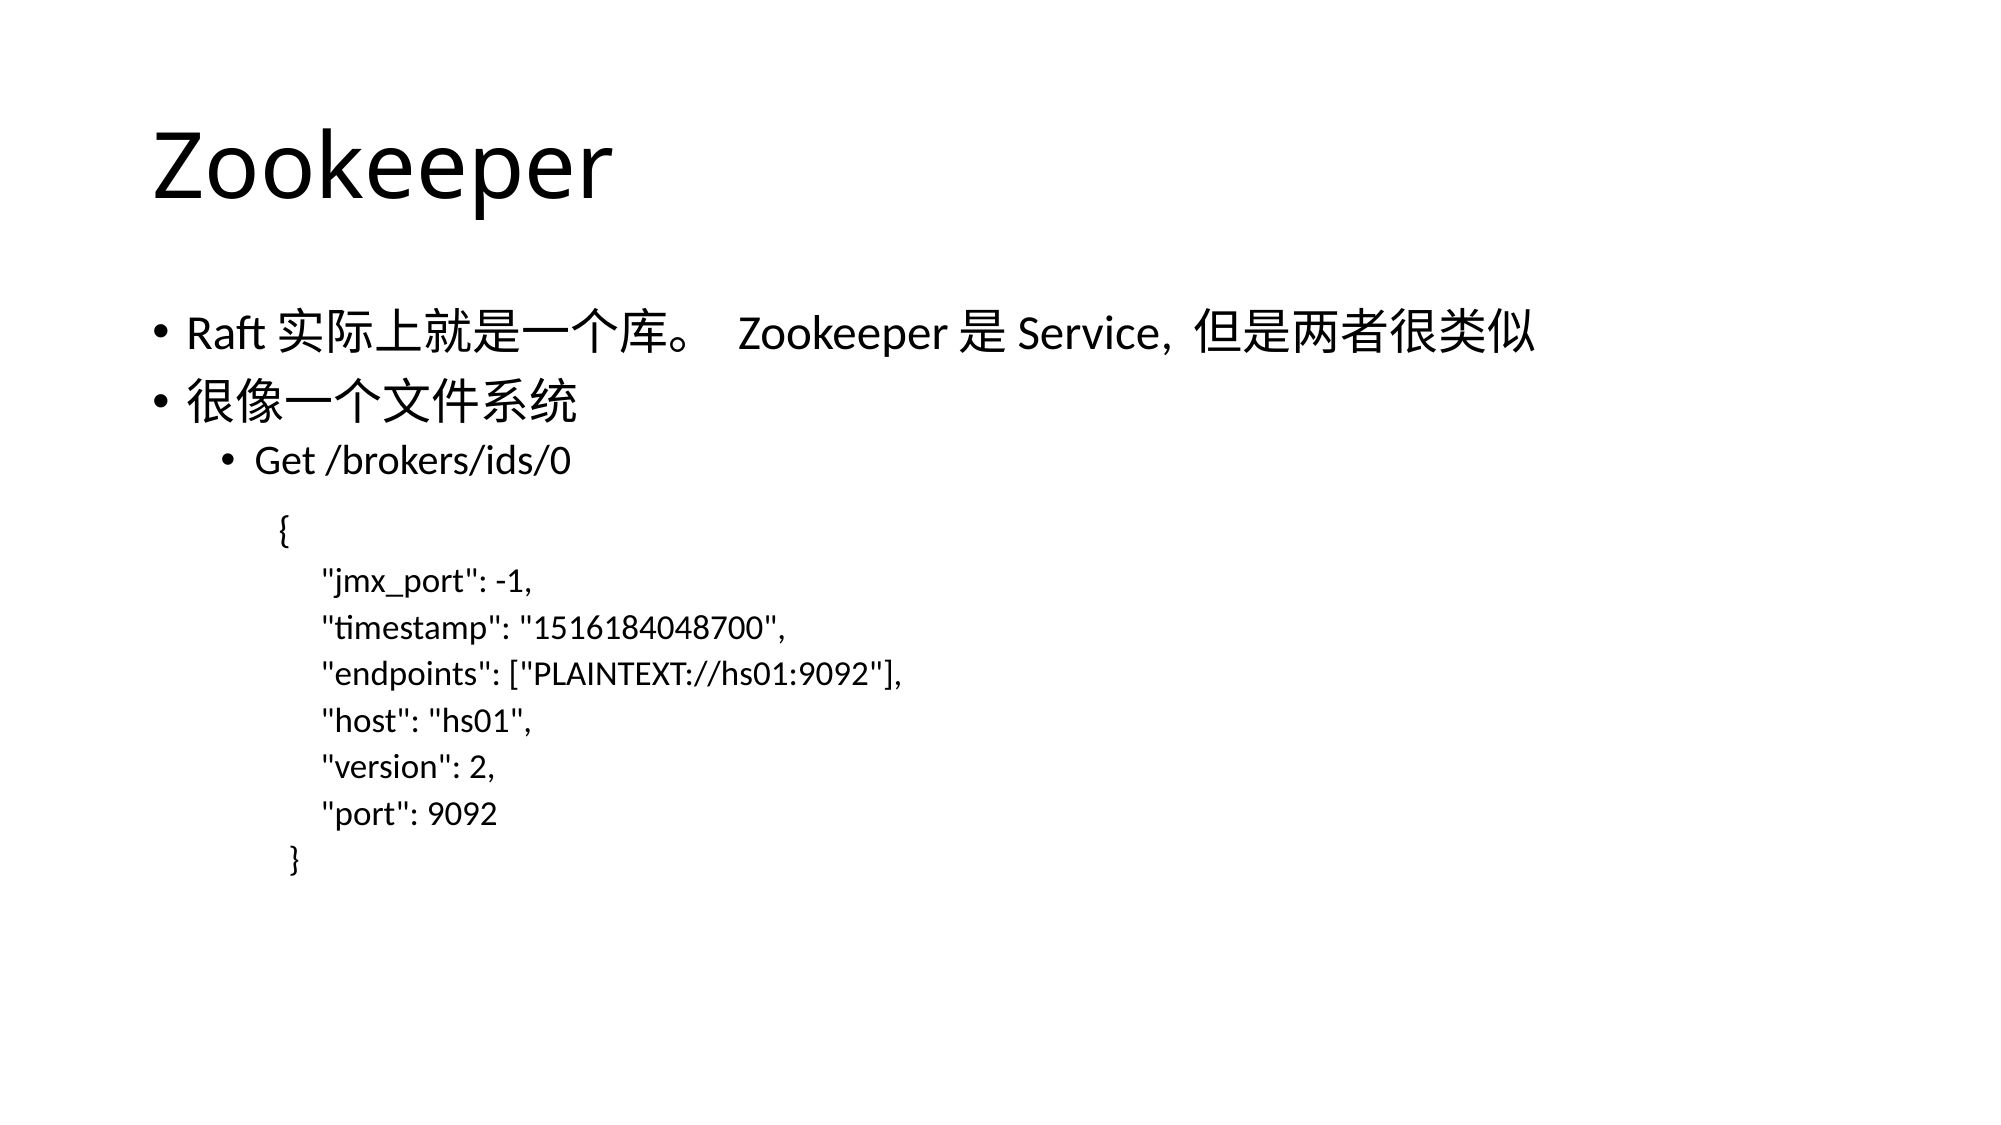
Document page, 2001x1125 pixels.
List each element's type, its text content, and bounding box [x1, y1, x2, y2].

title Zookeeper [137, 59, 1863, 278]
list Raft实际上就是一个库。 Zookeeper是Service, 但是两者很类似 很像一个文件系统 Get /brokers/ids/0 { "jmx_port": -1, "timestamp": "1516184048700", "endpoints": ["PLAINTEXT://hs01:9092"], "host": "hs01", "version": 2, "port": 9092 } [137, 299, 1863, 1014]
